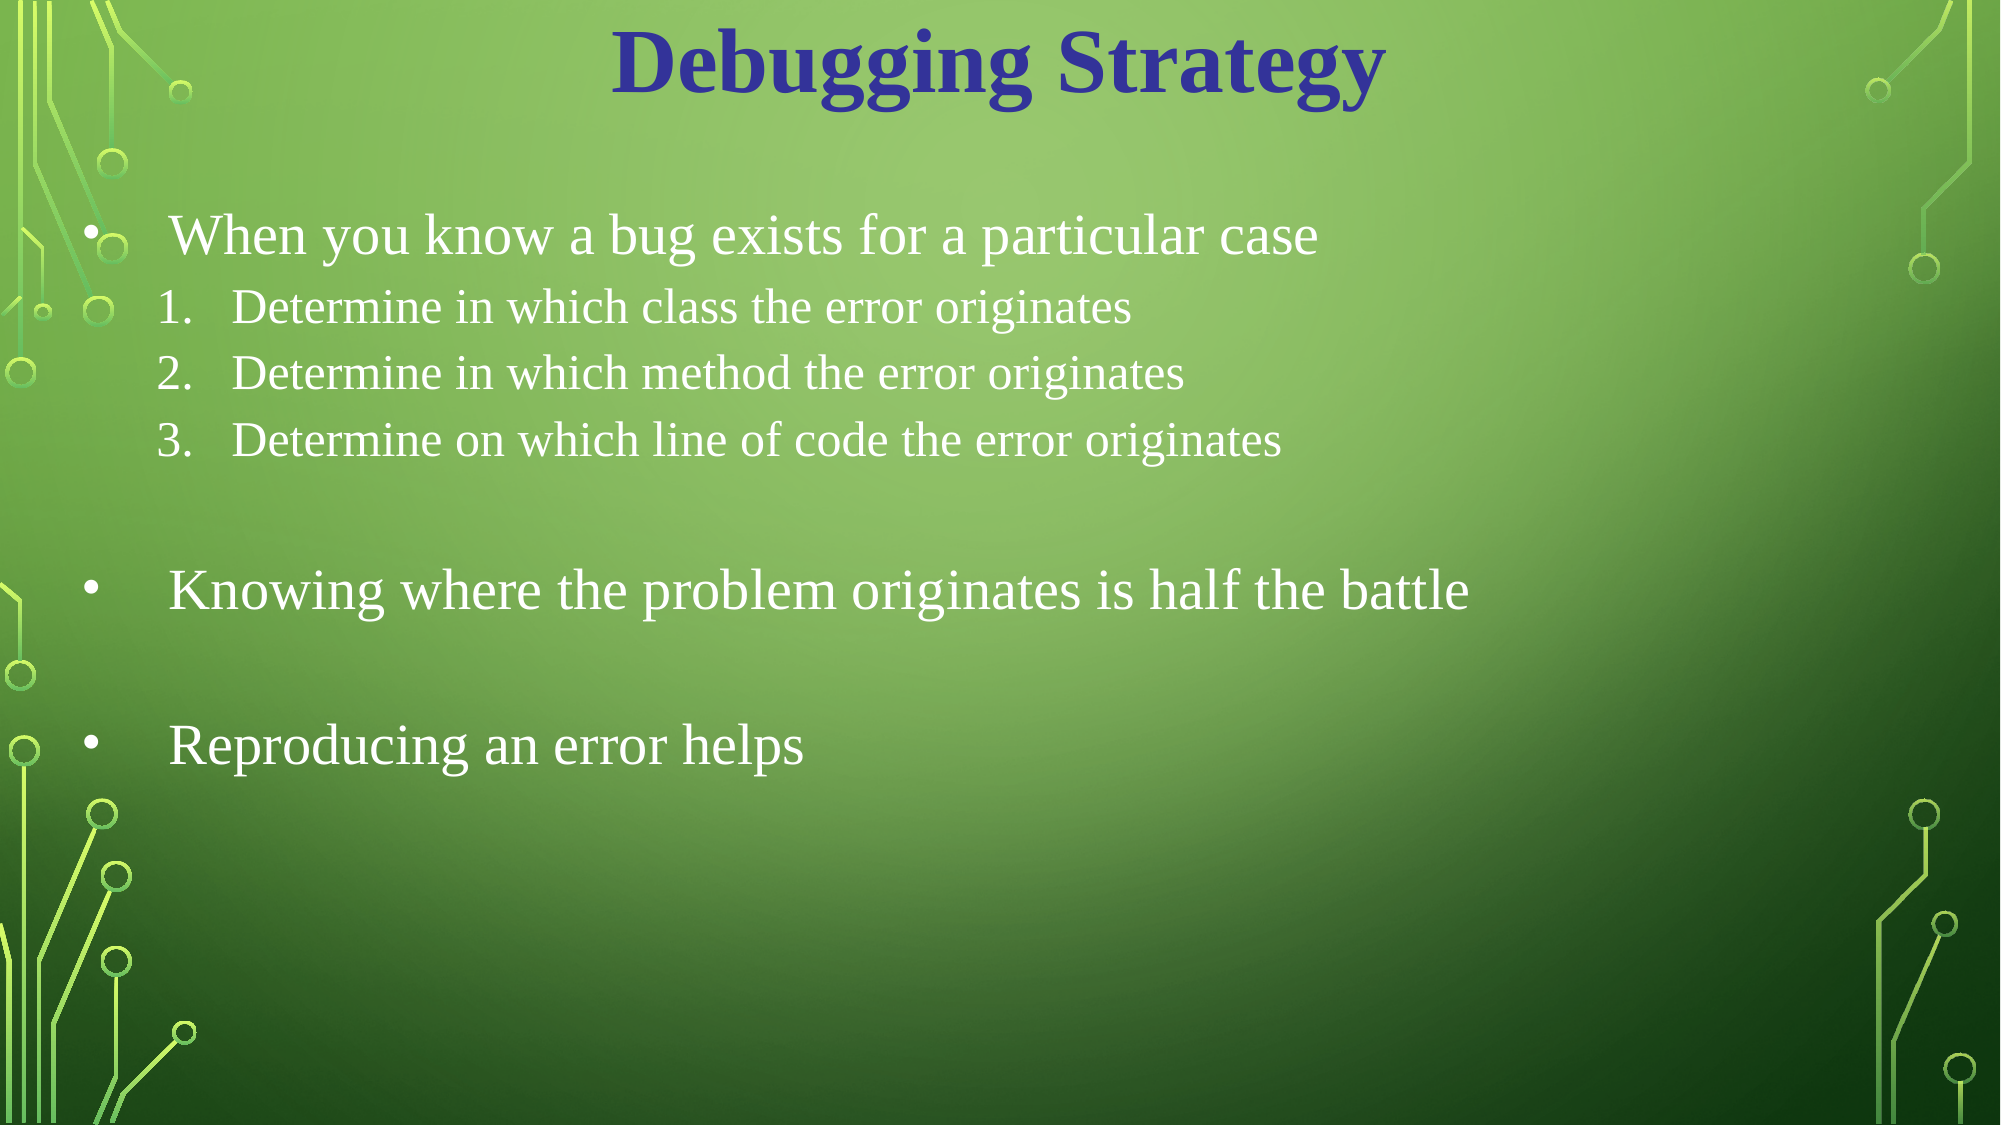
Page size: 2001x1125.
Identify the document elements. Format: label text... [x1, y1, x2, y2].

text_box Debugging Strategy [66, 0, 1934, 112]
text_box When you know a bug exists for a particular case Determine in which class the error originates Determine in which method the error originates Determine on which line of code the error originates Knowing where the problem originates is half the battle Reproducing an error helps [66, 112, 1934, 1088]
